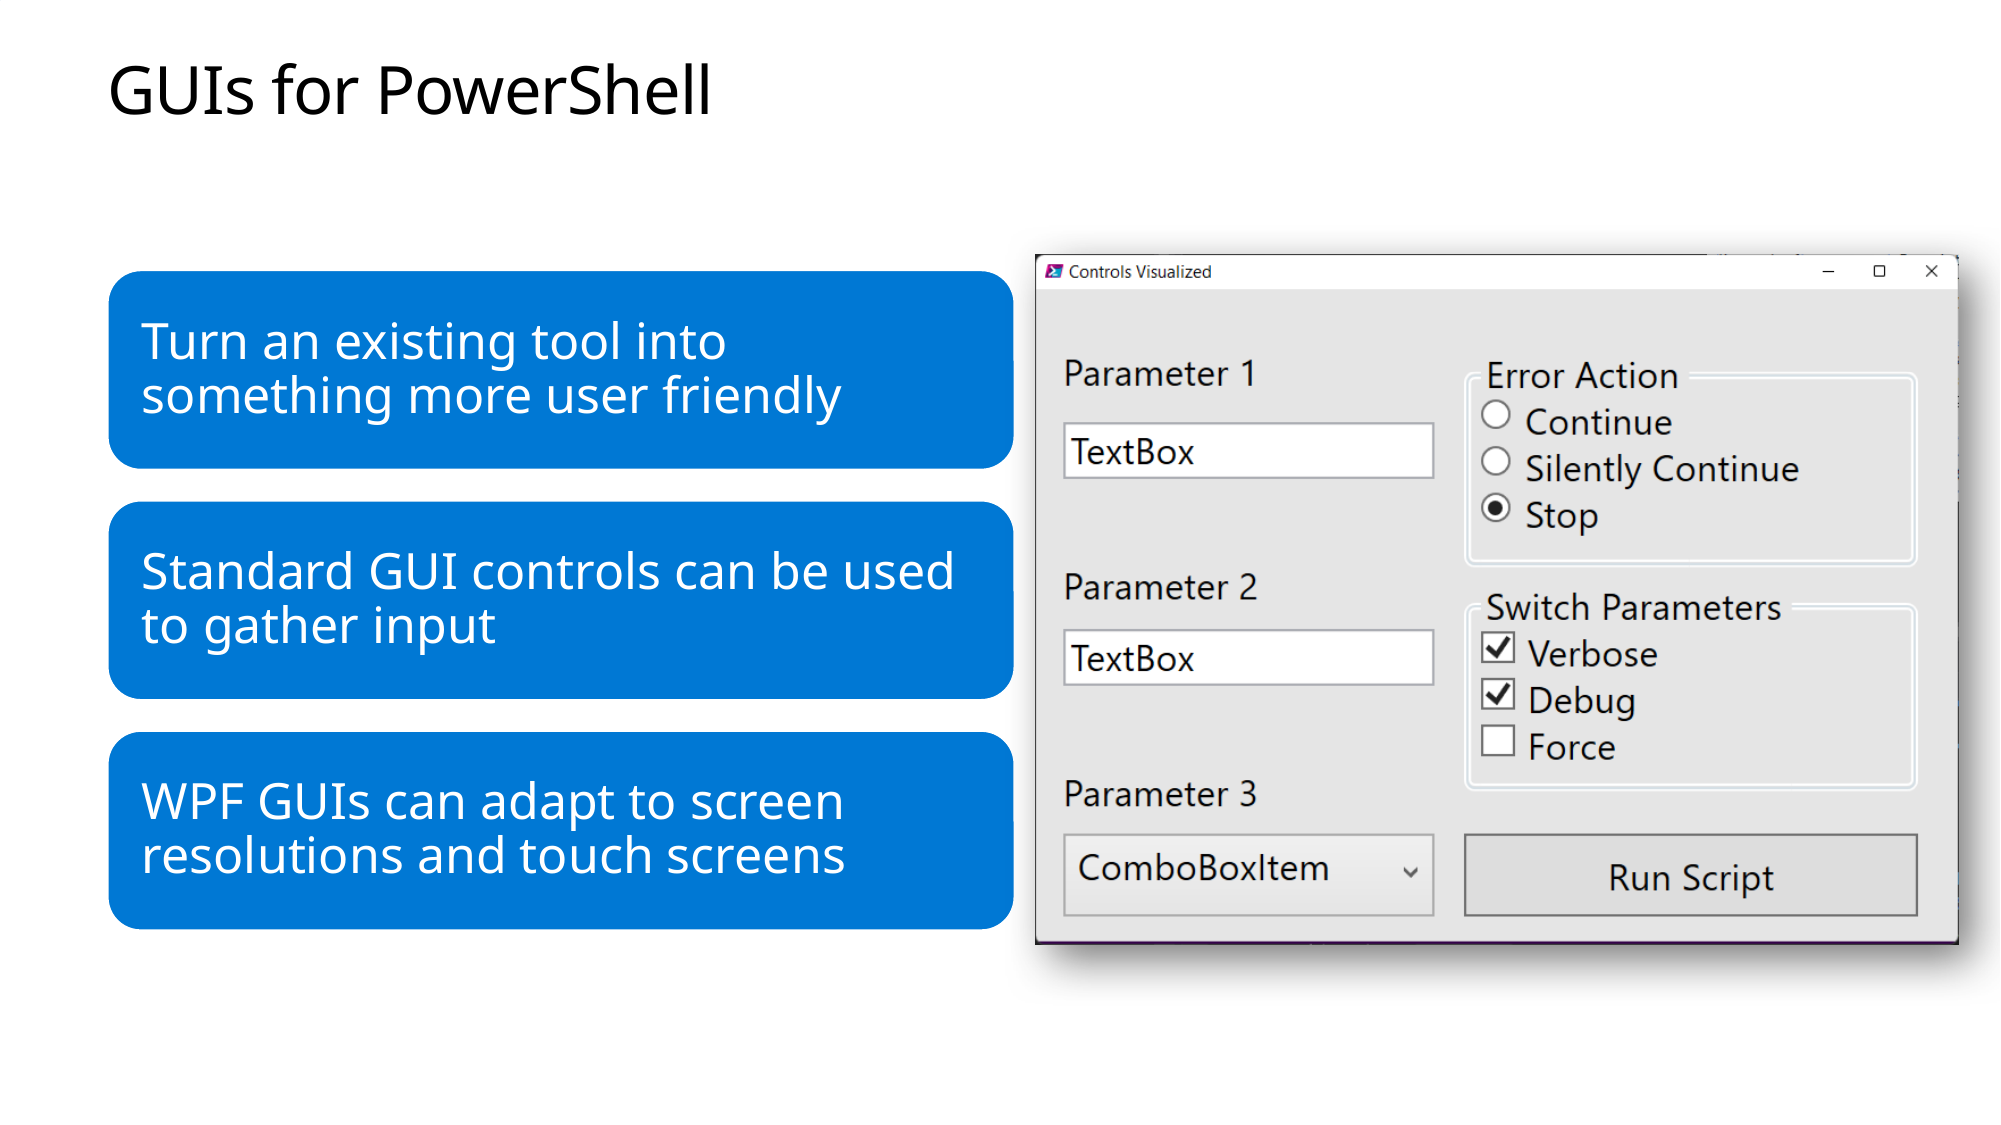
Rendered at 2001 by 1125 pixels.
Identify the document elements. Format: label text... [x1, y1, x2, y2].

picture [1034, 254, 1959, 945]
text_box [107, 128, 1015, 1073]
title GUIs for PowerShell [107, 52, 1893, 129]
